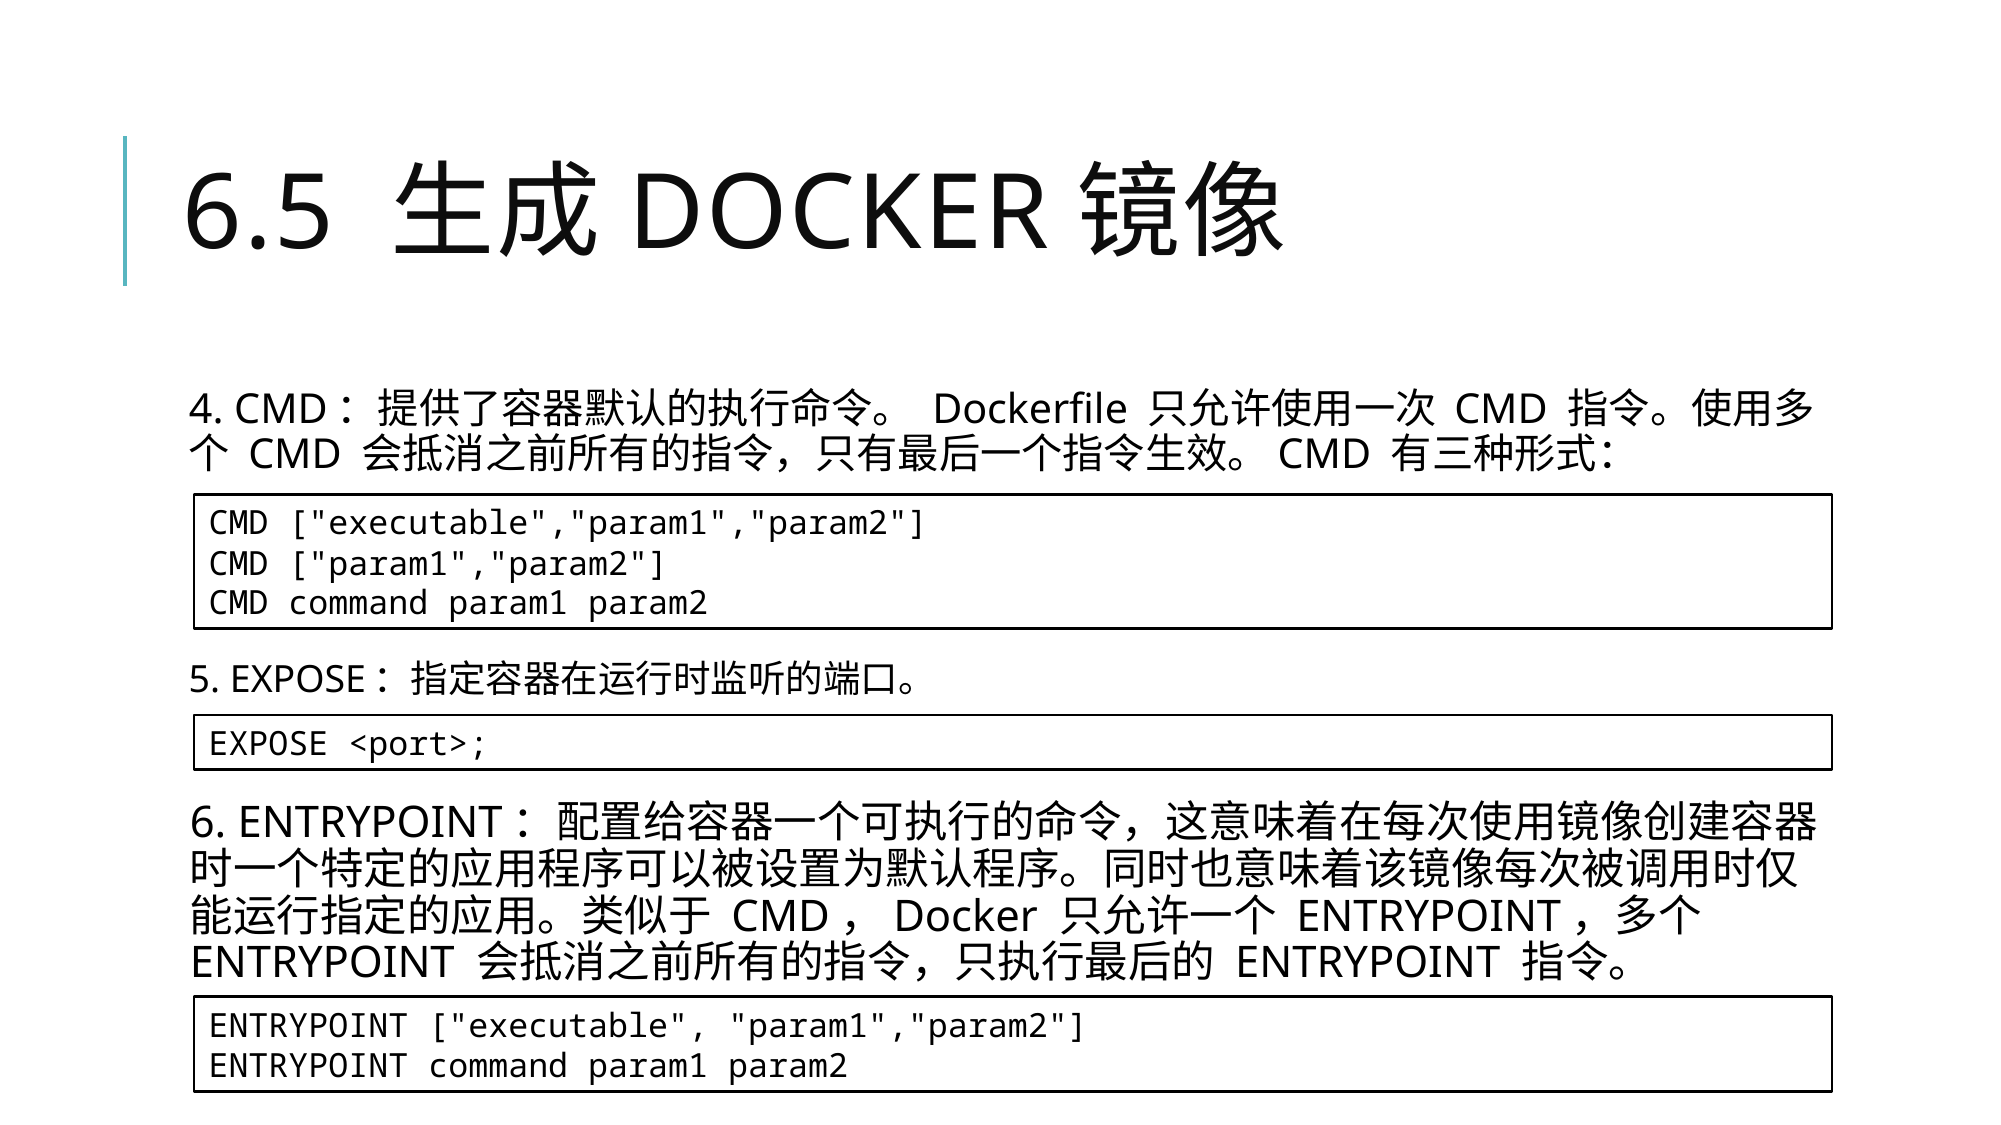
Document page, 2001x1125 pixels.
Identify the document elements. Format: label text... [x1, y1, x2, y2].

title 6.5 生成Docker镜像 [168, 96, 1763, 342]
text_box 6. ENTRYPOINT：配置给容器一个可执行的命令，这意味着在每次使用镜像创建容器时一个特定的应用程序可以被设置为默认程序。同时也意味着该镜像每次被调用时仅能运行指定的应用。类似于 CMD，Docker 只允许一个 ENTRYPOINT，多个 ENTRYPOINT 会抵消之前所有的指令，只执行最后的 ENTRYPOINT 指令。 [168, 792, 1832, 997]
text_box EXPOSE <port>; [193, 714, 1833, 771]
text_box ENTRYPOINT ["executable", "param1","param2"] ENTRYPOINT command param1 param2 [193, 995, 1833, 1093]
text_box CMD ["executable","param1","param2"] CMD ["param1","param2"] CMD command param1 param2 [193, 493, 1833, 630]
text_box 5. EXPOSE：指定容器在运行时监听的端口。 [167, 652, 1763, 708]
text_box 4. CMD：提供了容器默认的执行命令。 Dockerfile 只允许使用一次 CMD 指令。使用多个 CMD 会抵消之前所有的指令，只有最后一个指令生效。CMD 有三种形式： [168, 380, 1832, 518]
